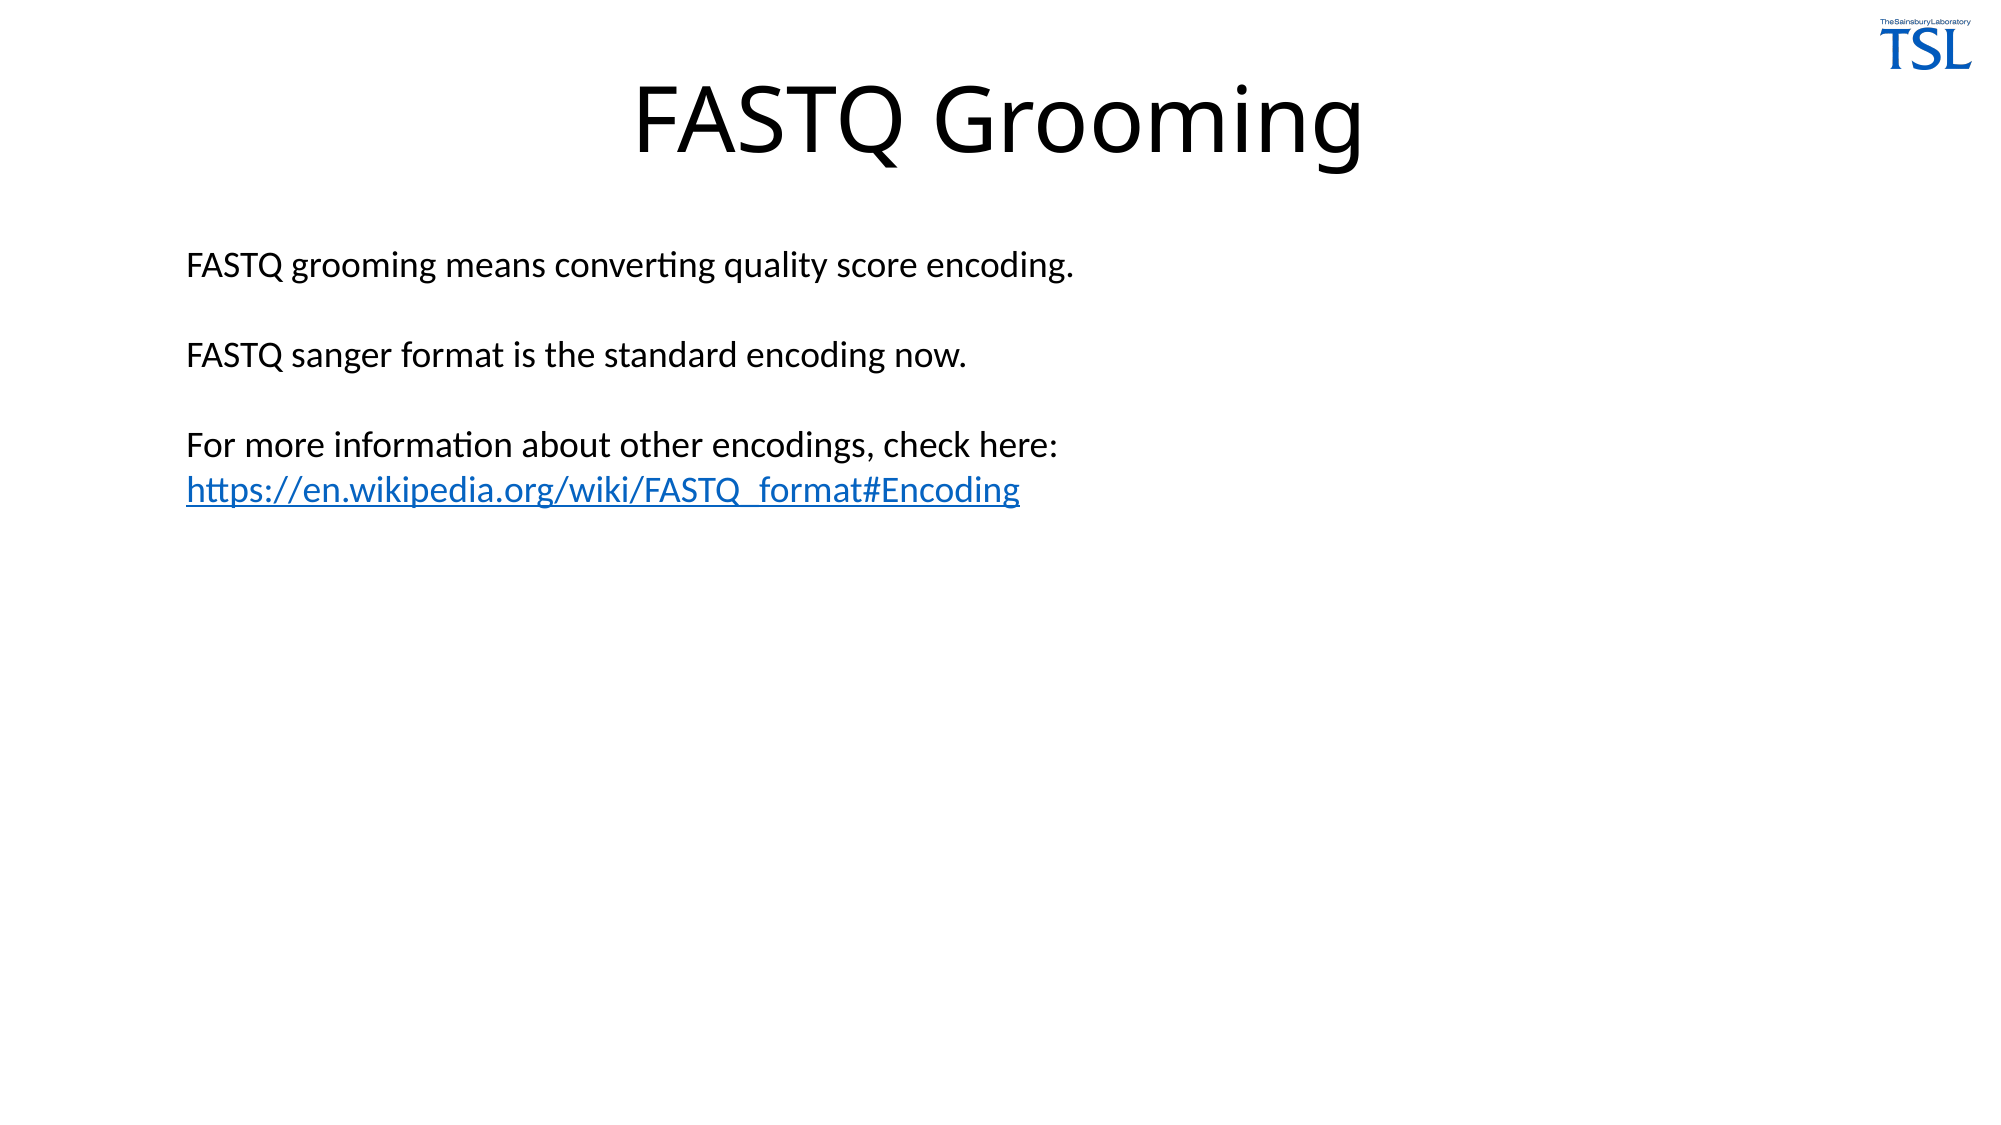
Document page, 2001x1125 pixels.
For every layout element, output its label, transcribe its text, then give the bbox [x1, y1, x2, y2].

title FASTQ Grooming [137, 44, 1863, 201]
picture [1880, 19, 1972, 70]
text_box FASTQ grooming means converting quality score encoding. FASTQ sanger format is the standard encoding now. For more information about other encodings, check here: https://en.wikipedia.org/wiki/FASTQ_format#Encoding [171, 232, 1386, 563]
